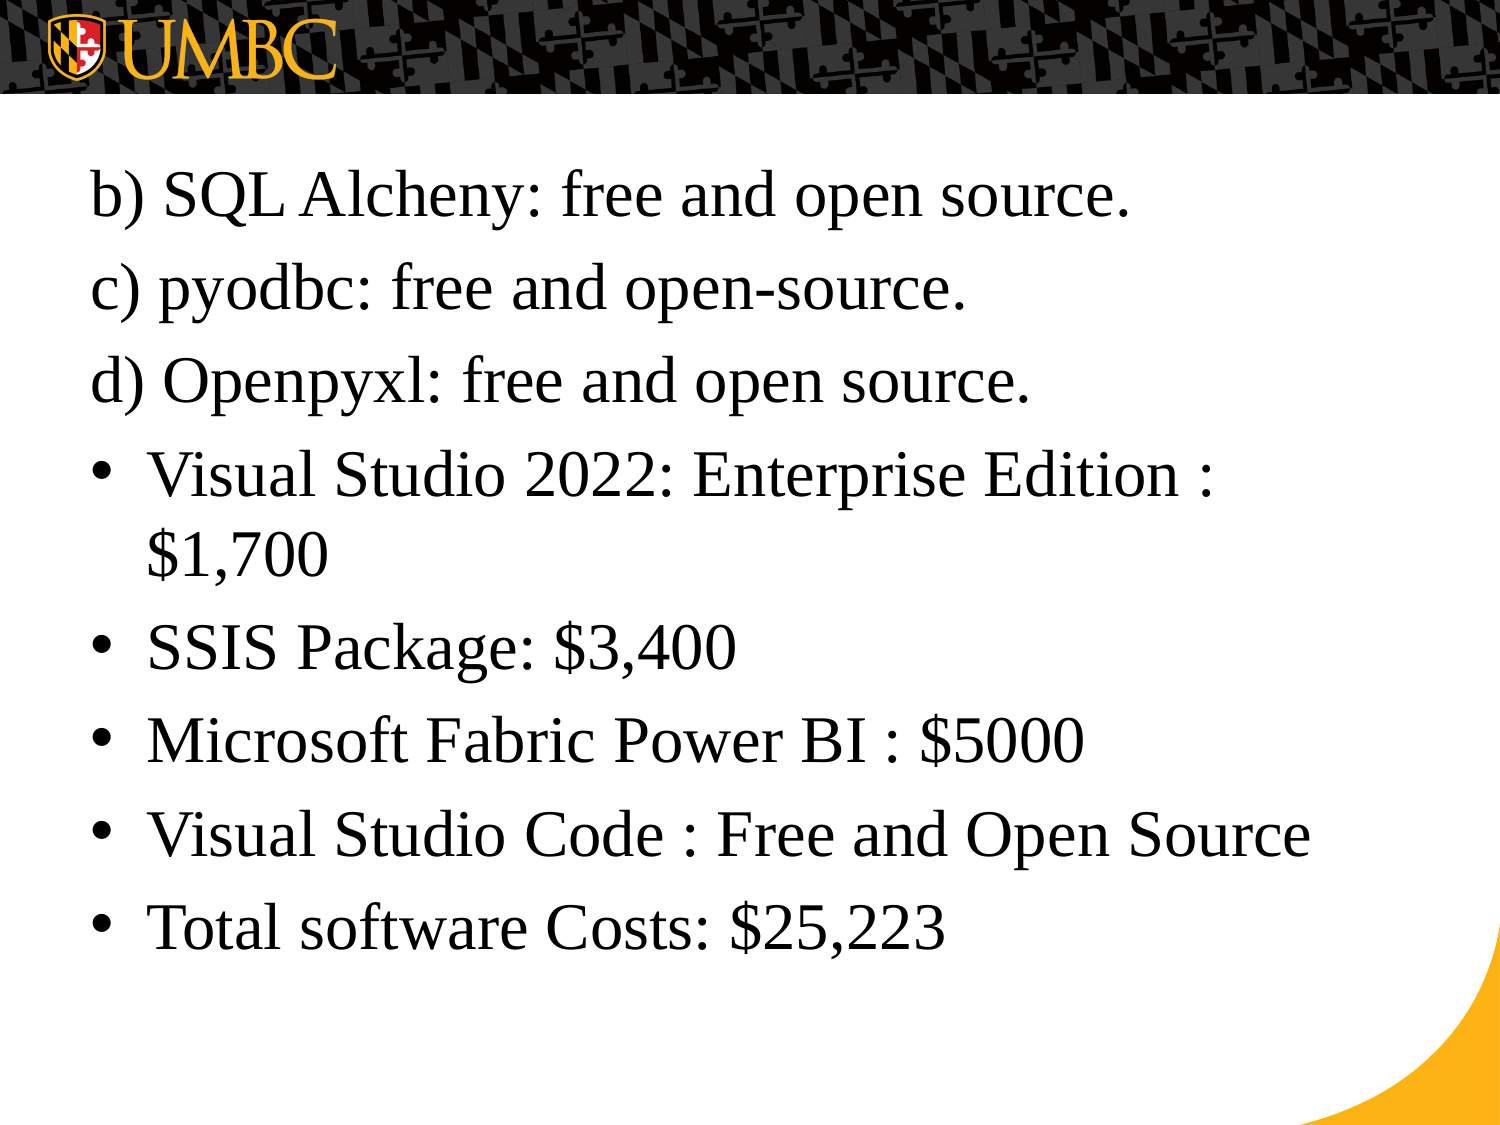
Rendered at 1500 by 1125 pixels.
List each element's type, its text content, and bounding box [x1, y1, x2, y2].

picture [0, 0, 1500, 94]
list b) SQL Alcheny: free and open source. c) pyodbc: free and open-source. d) Openpyxl: free and open source. Visual Studio 2022: Enterprise Edition : $1,700 SSIS Package: $3,400 Microsoft Fabric Power BI : $5000 Visual Studio Code : Free and Open Source Total software Costs: $25,223 [75, 142, 1425, 1005]
picture [1299, 921, 1500, 1125]
